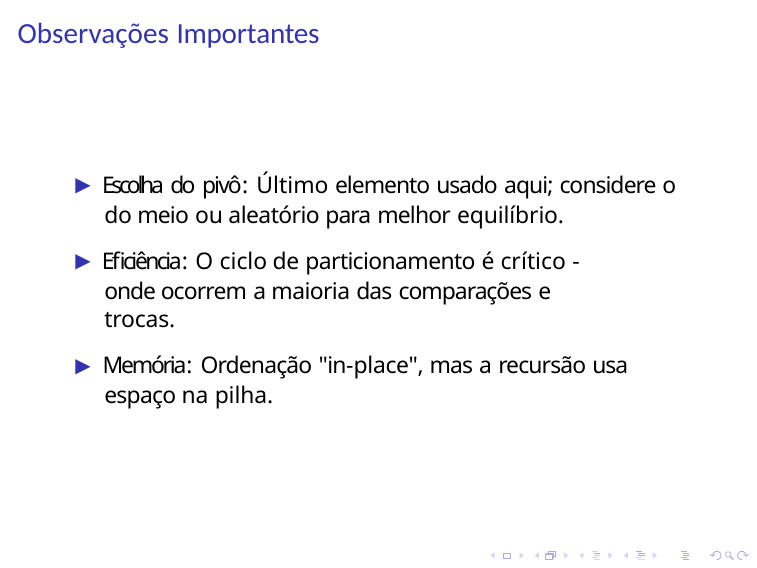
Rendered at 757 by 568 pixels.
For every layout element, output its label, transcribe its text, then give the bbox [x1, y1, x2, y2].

title Observações Importantes [15, 11, 575, 110]
text_box ▶ Escolha do pivô: Último elemento usado aqui; considere o do meio ou aleatório para melhor equilíbrio. ▶ Eﬁciência: O ciclo de particionamento é crítico - onde ocorrem a maioria das comparações e trocas. ▶ Memória: Ordenação "in-place", mas a recursão usa espaço na pilha. [69, 156, 704, 409]
